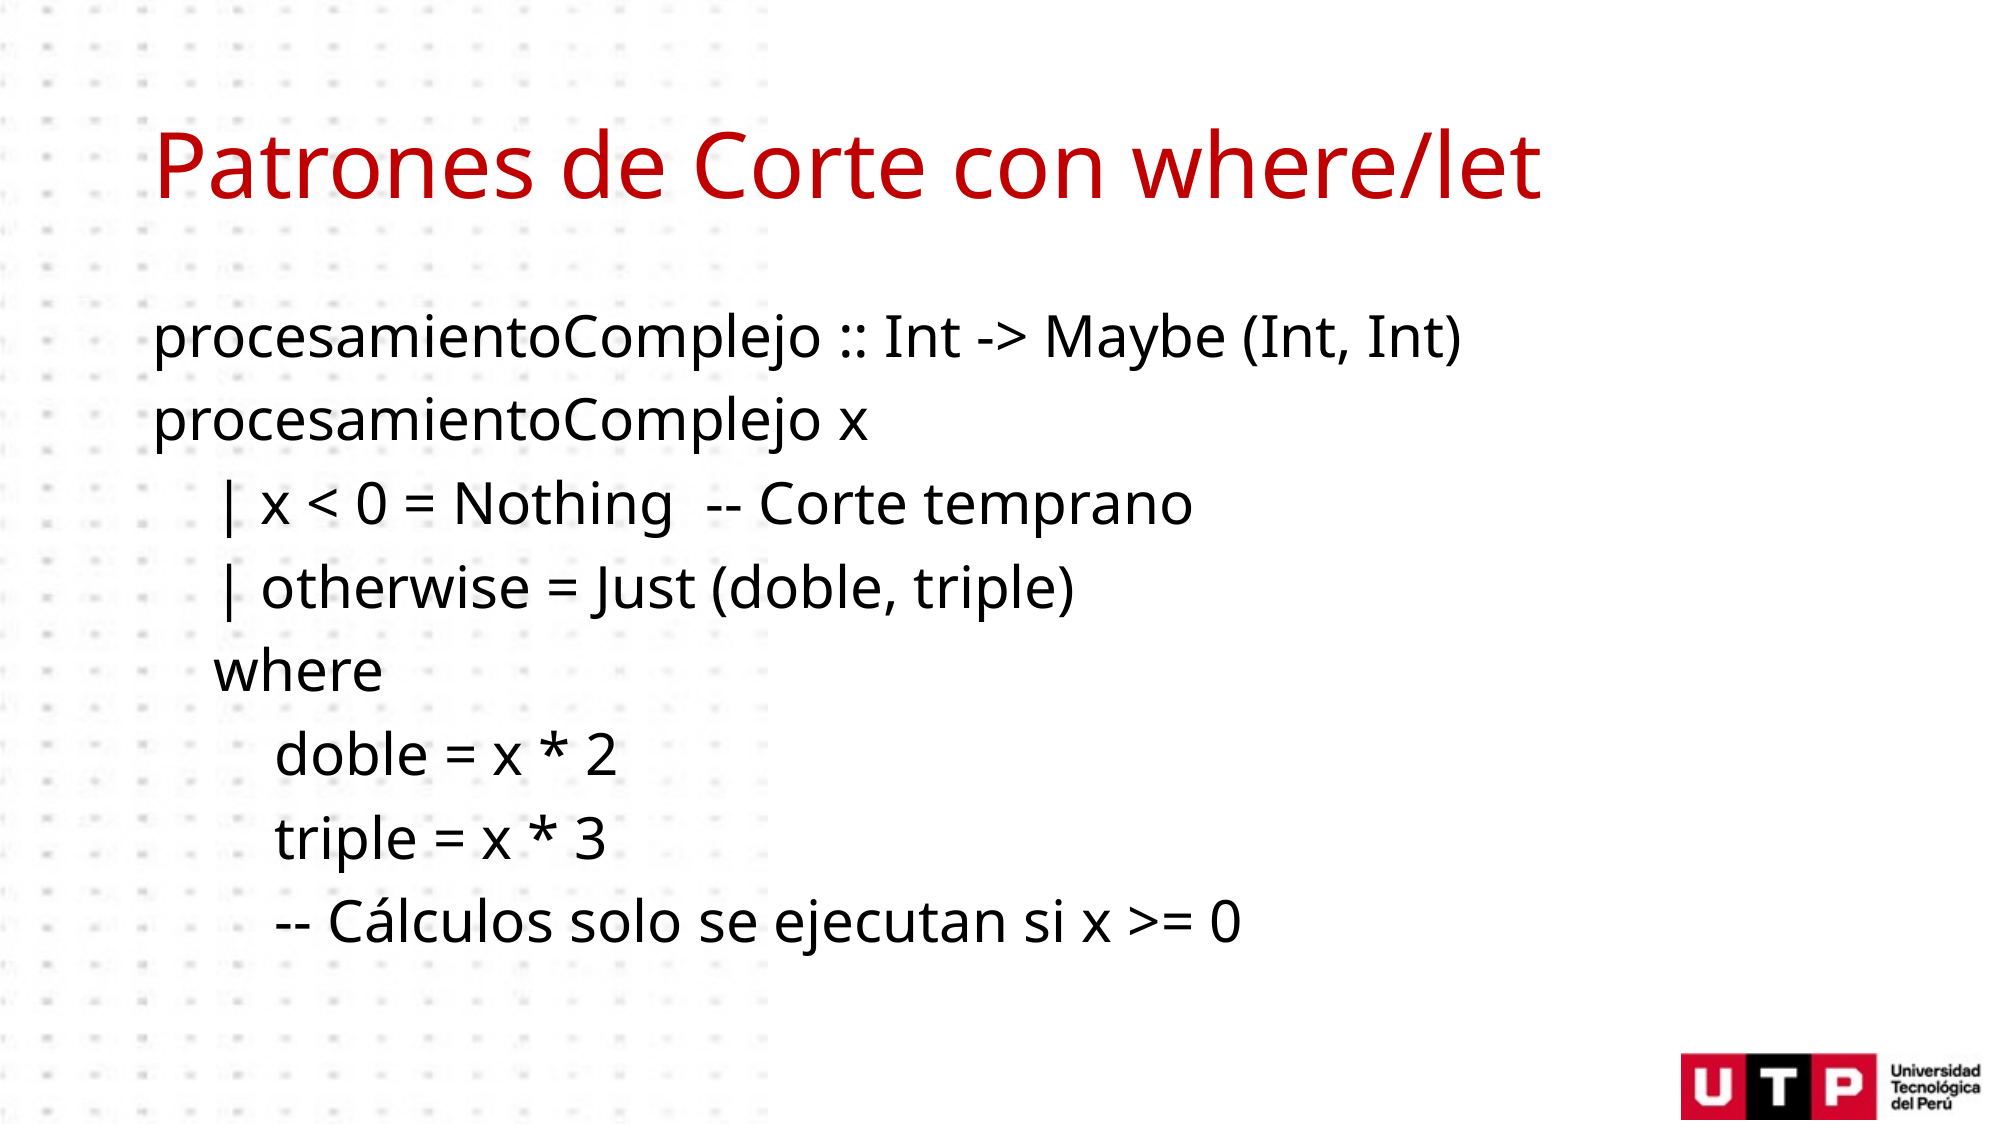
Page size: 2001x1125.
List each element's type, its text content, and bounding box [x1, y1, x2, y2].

title Patrones de Corte con where/let [769, 59, 1863, 278]
picture [1680, 1053, 2000, 1120]
list procesamientoComplejo :: Int -> Maybe (Int, Int) procesamientoComplejo x | x < 0 = Nothing -- Corte temprano | otherwise = Just (doble, triple) where doble = x * 2 triple = x * 3 -- Cálculos solo se ejecutan si x >= 0 [769, 299, 1863, 1014]
picture [0, 0, 769, 1124]
